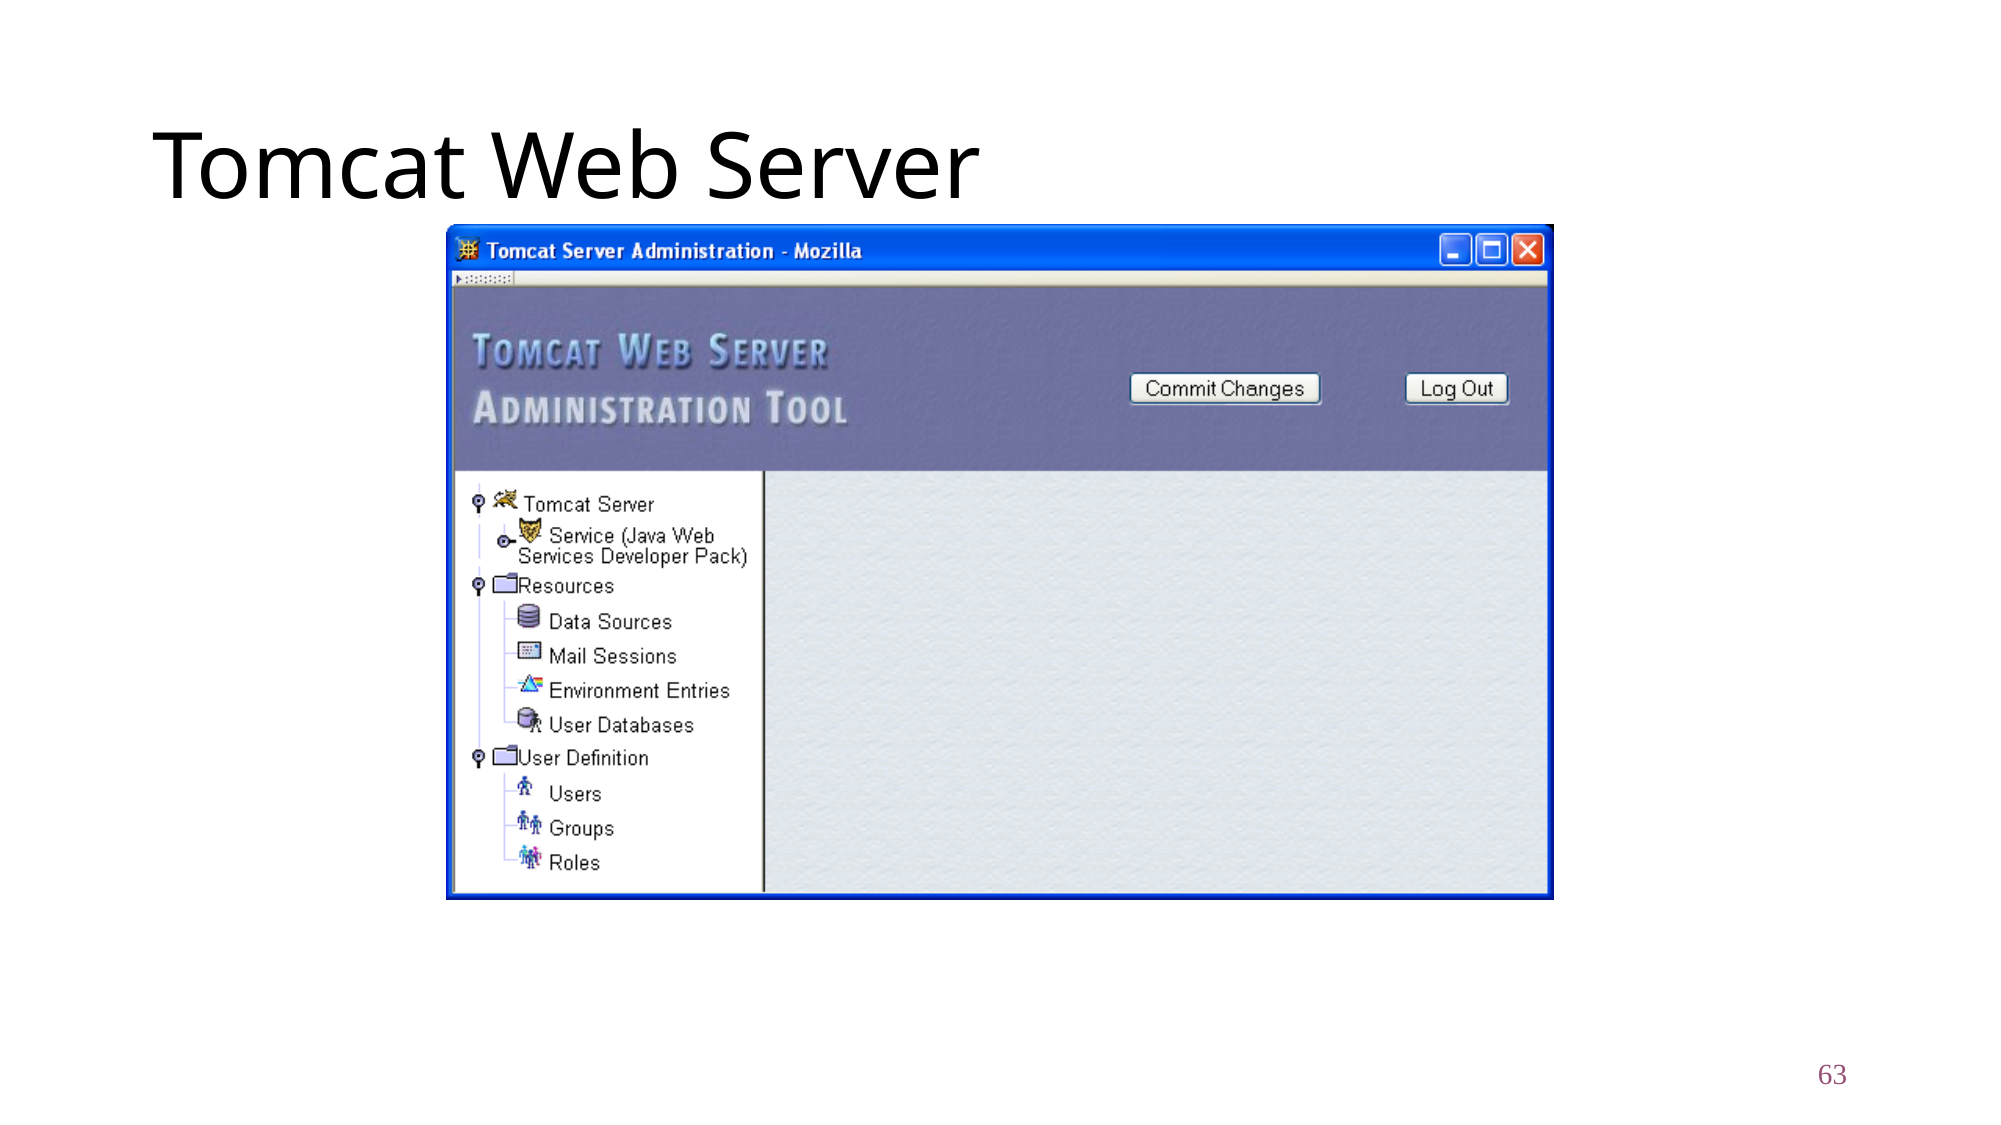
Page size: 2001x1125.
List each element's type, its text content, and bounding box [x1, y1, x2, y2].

title Tomcat Web Server [137, 59, 1863, 278]
slide_number 63 [1412, 1042, 1863, 1103]
picture [446, 224, 1554, 900]
